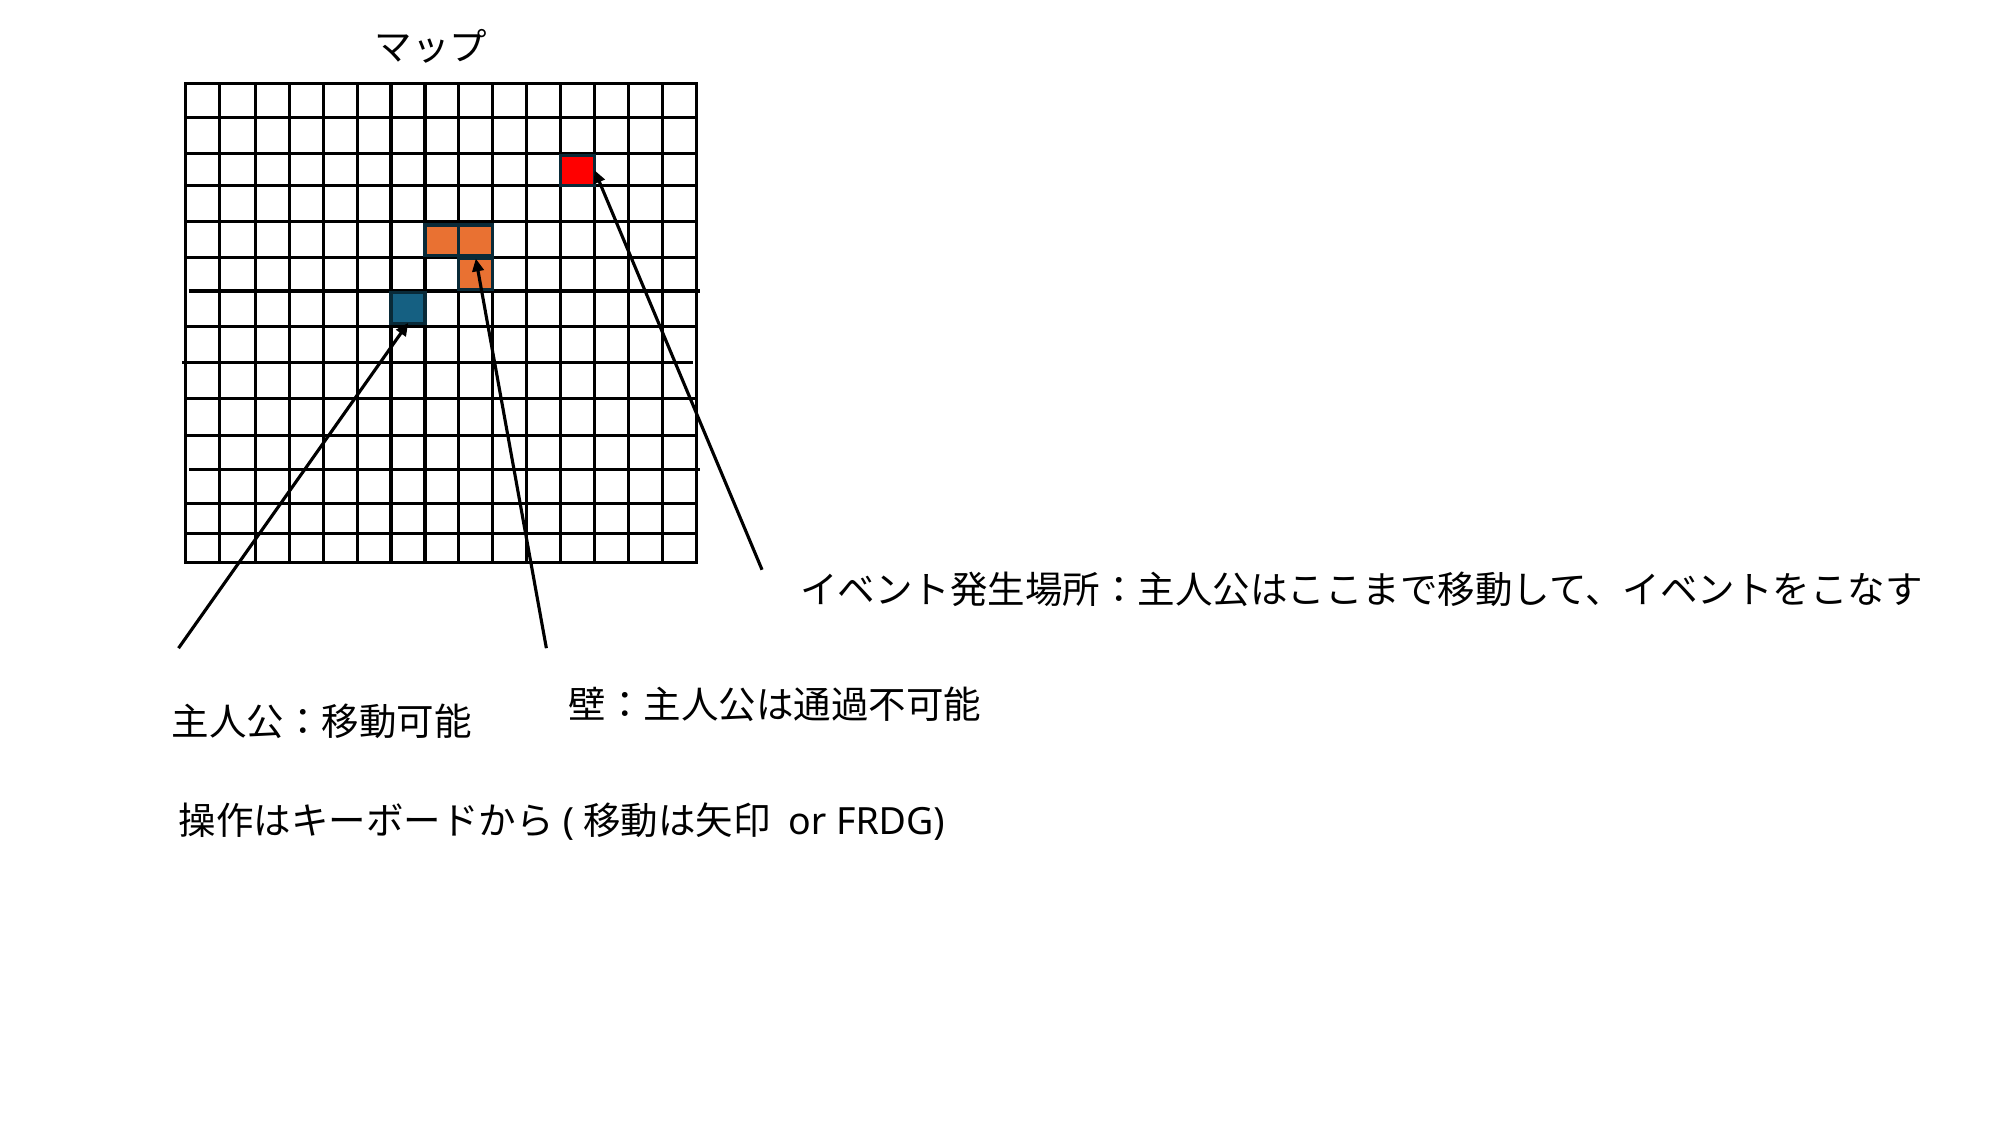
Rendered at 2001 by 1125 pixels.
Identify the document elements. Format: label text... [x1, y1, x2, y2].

text_box イベント発生場所：主人公はここまで移動して、イベントをこなす [785, 558, 1938, 619]
text_box 操作はキーボードから(移動は矢印 or FRDG) [164, 789, 960, 849]
text_box 主人公：移動可能 [157, 691, 487, 751]
text_box マップ [359, 16, 502, 76]
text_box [475, 258, 547, 649]
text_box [177, 322, 409, 649]
text_box 壁：主人公は通過不可能 [554, 673, 997, 733]
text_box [181, 83, 701, 563]
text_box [594, 169, 763, 571]
